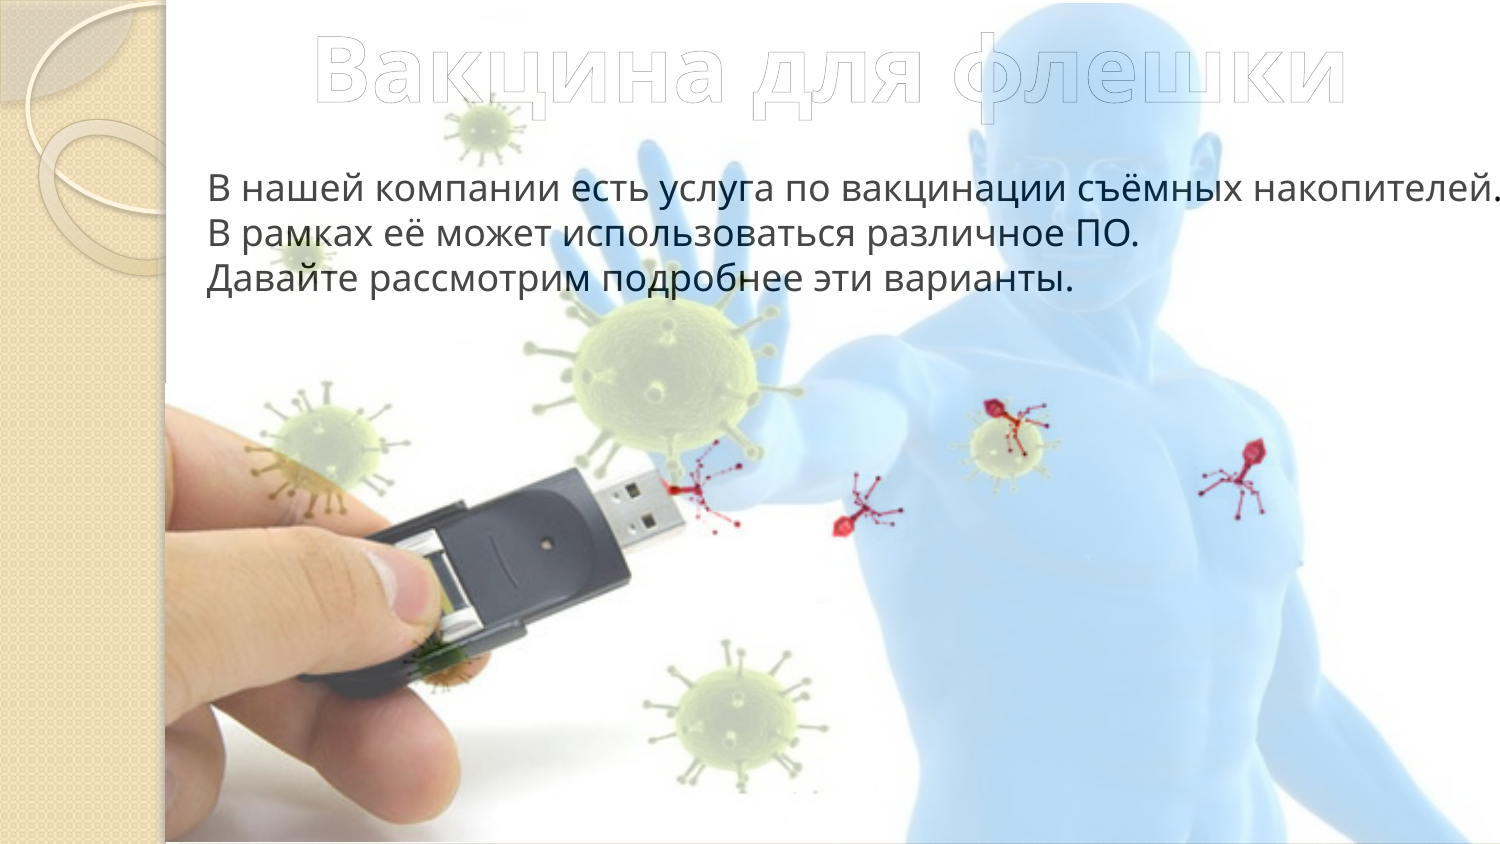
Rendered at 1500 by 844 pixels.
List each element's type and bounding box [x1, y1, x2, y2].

picture [165, 383, 1417, 842]
text_box [156, 1, 1498, 844]
